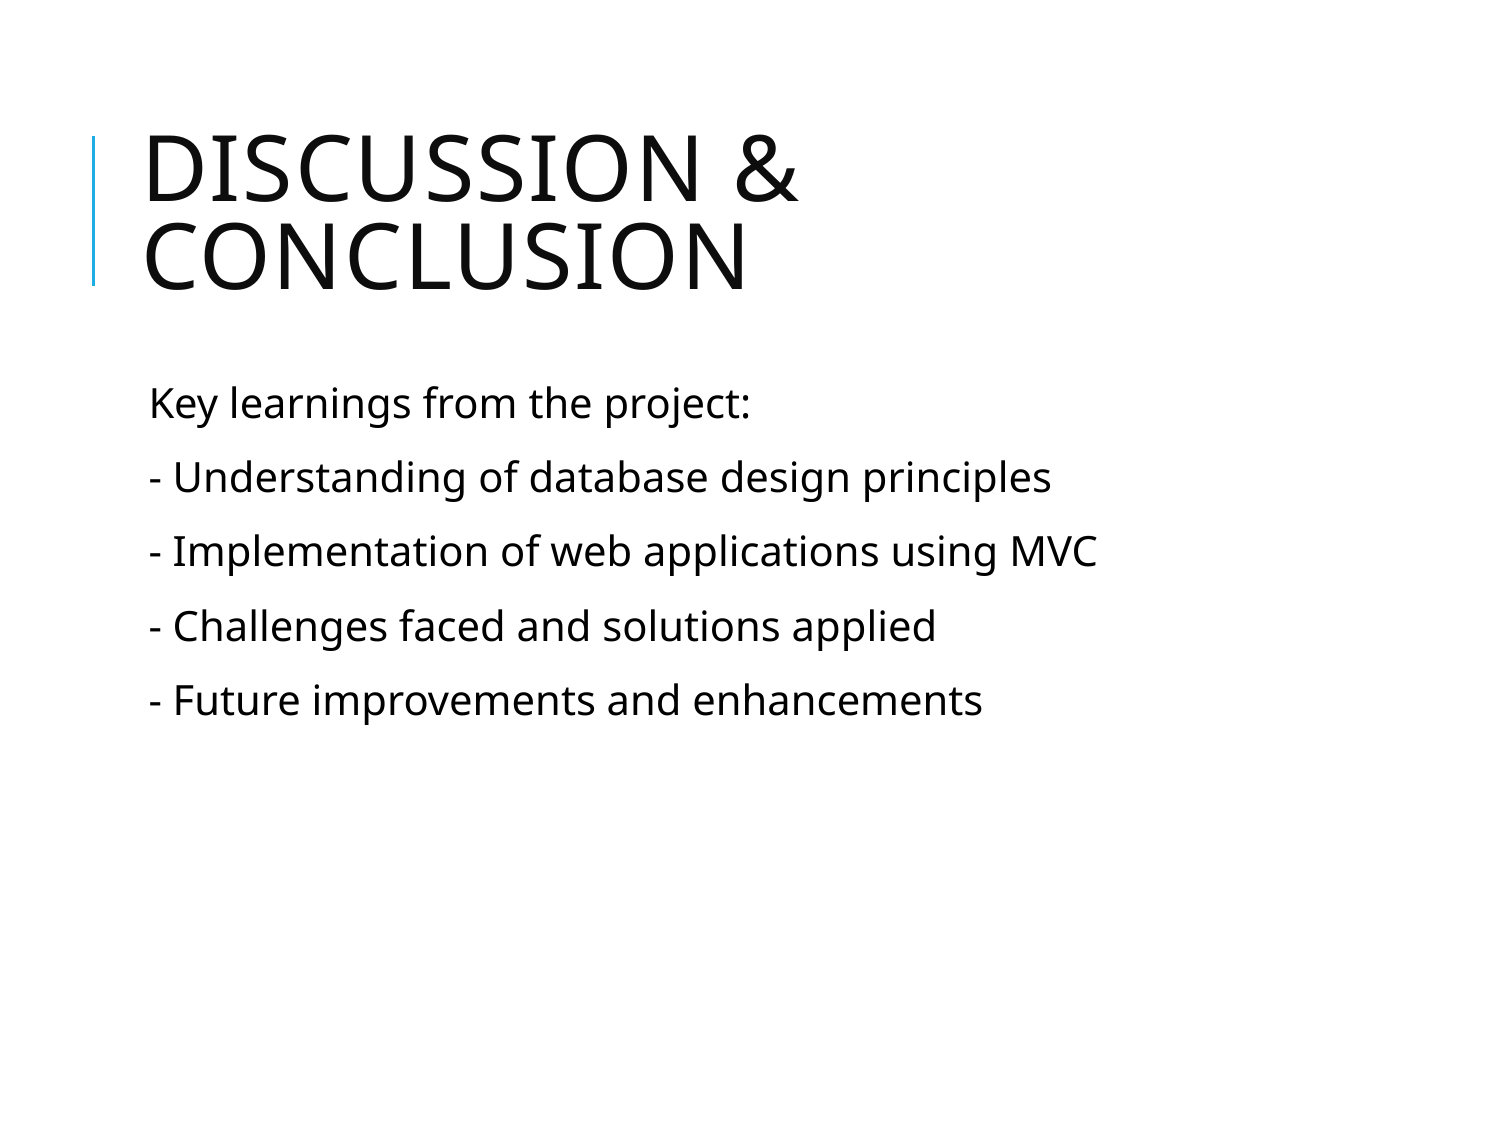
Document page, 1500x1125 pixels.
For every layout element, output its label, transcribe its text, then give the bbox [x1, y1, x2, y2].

title Discussion & Conclusion [126, 96, 1322, 342]
list Key learnings from the project: - Understanding of database design principles - Implementation of web applications using MVC - Challenges faced and solutions applied - Future improvements and enhancements [126, 375, 1322, 1035]
